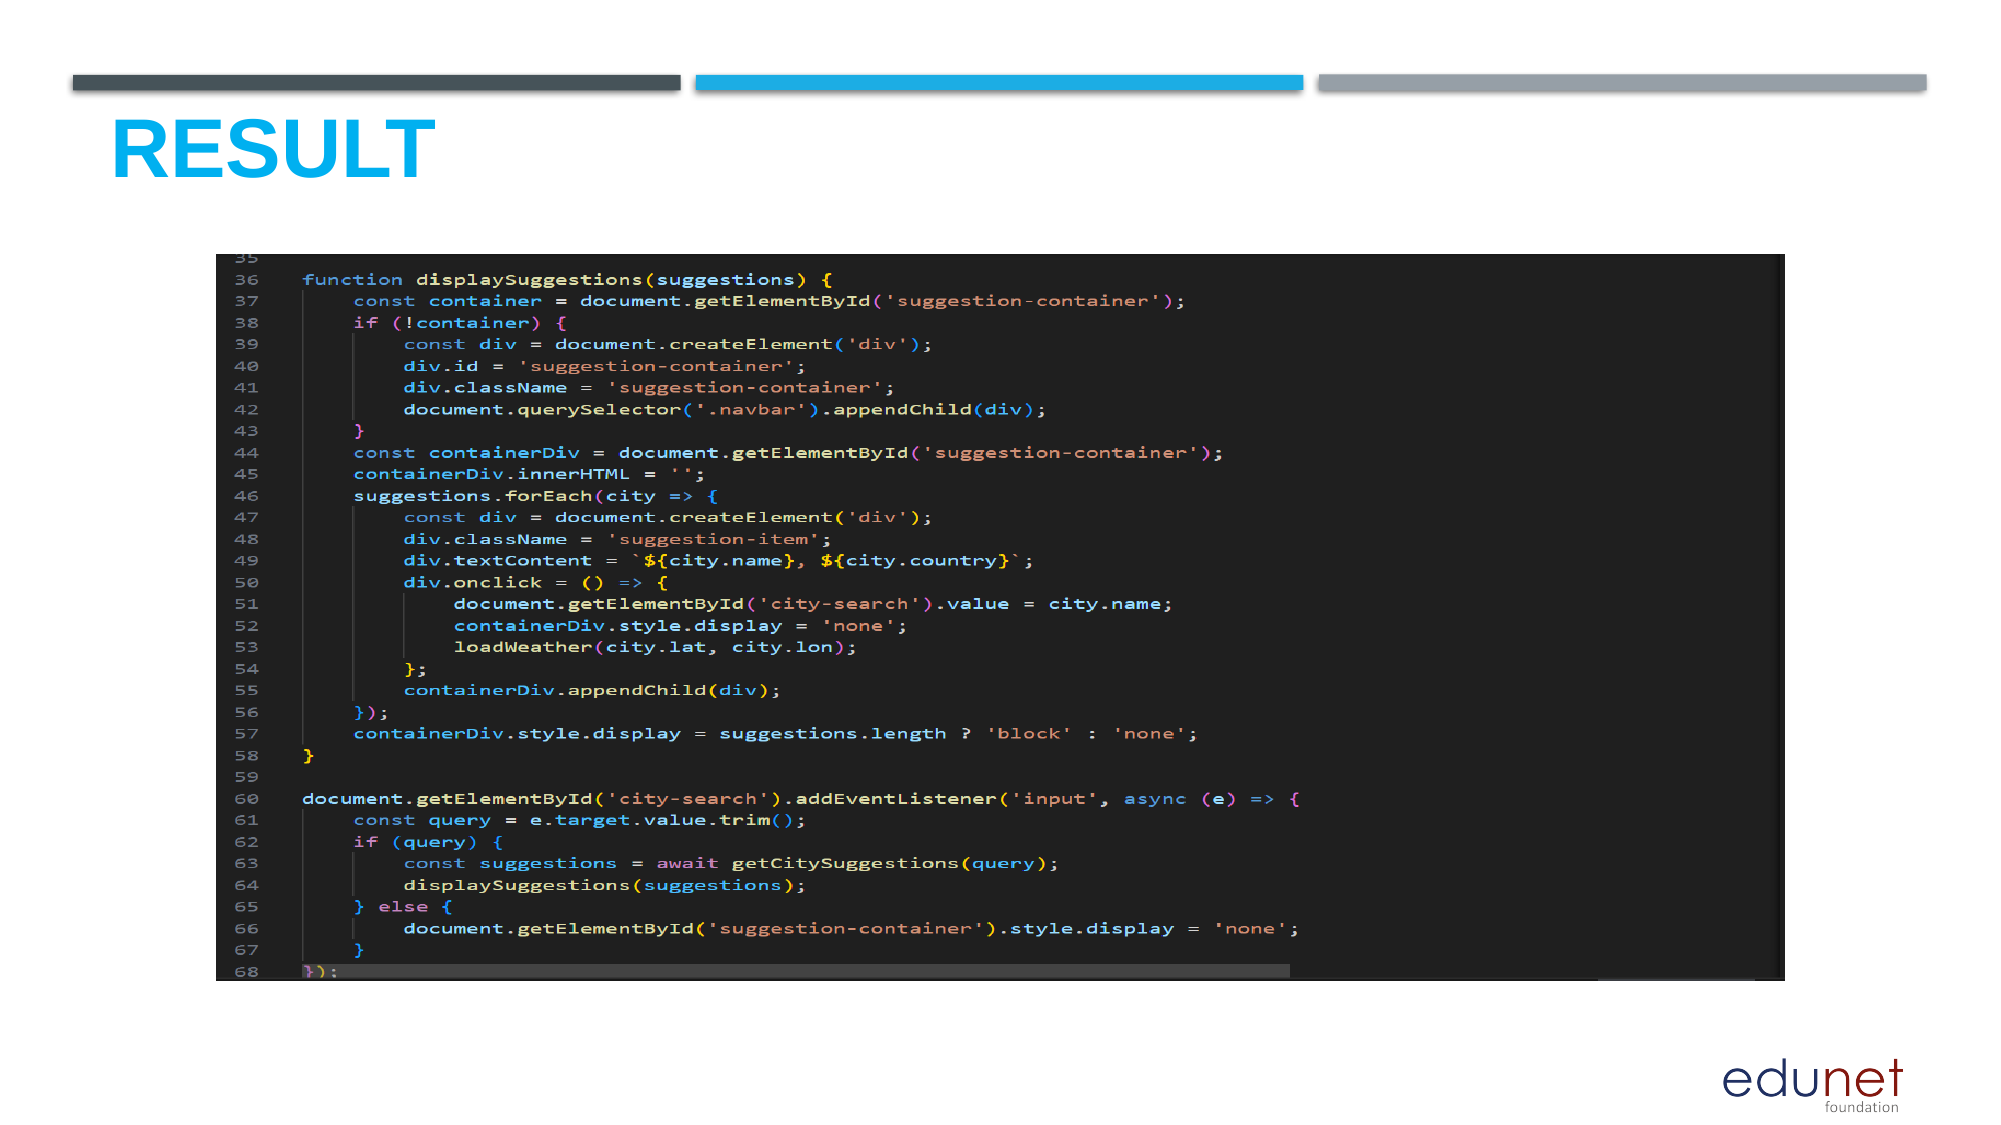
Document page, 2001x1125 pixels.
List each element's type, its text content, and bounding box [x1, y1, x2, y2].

title RESULT [95, 115, 1905, 203]
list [215, 253, 1785, 981]
picture [1719, 1056, 1905, 1116]
